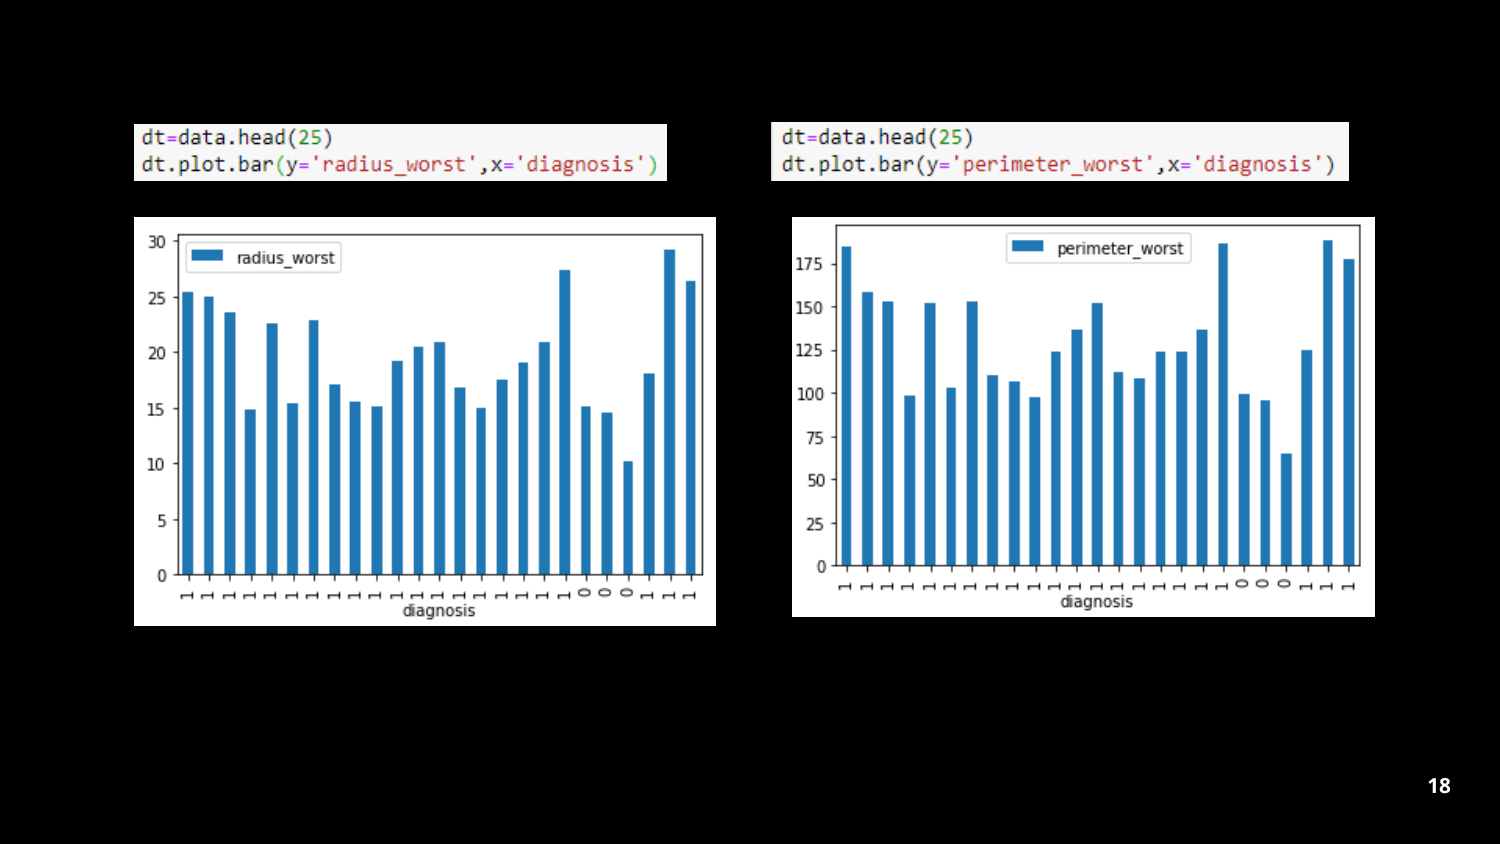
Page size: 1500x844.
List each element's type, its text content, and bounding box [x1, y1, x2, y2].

picture [792, 217, 1376, 617]
slide_number 18 [1403, 750, 1475, 823]
picture [134, 124, 667, 181]
picture [771, 122, 1349, 181]
picture [134, 217, 716, 626]
